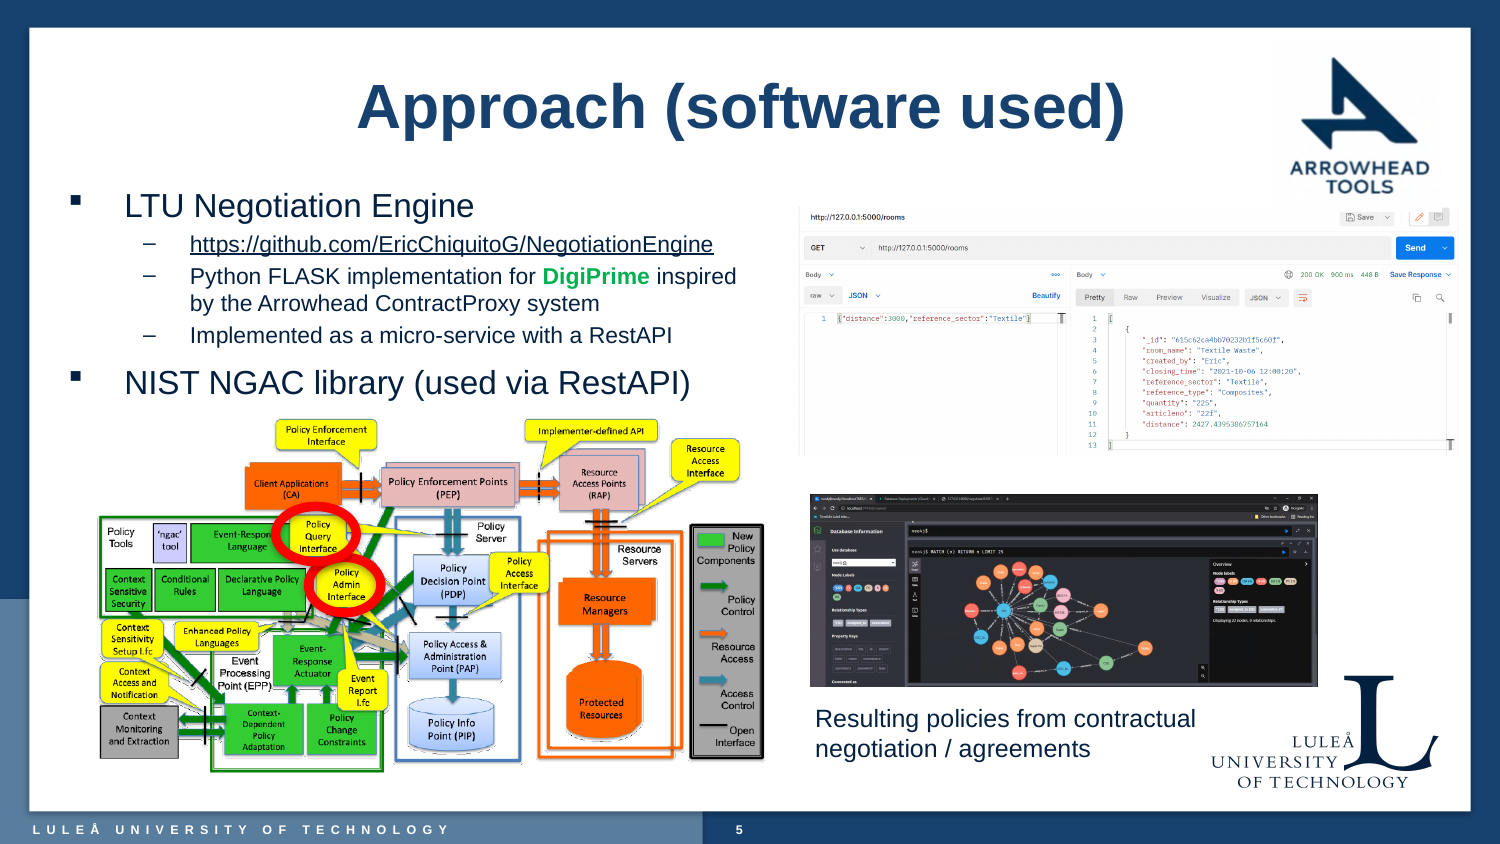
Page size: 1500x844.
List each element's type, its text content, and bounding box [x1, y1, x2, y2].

picture [810, 494, 1318, 687]
picture [797, 42, 1459, 456]
text_box Resulting policies from contractual negotiation / agreements [800, 694, 1219, 770]
title Approach (software used) [53, 29, 1447, 178]
list LTU Negotiation Engine https://github.com/EricChiquitoG/NegotiationEngine Python FLASK implementation for DigiPrime inspired by the Arrowhead ContractProxy system Implemented as a micro-service with a RestAPI NIST NGAC library (used via RestAPI) [53, 177, 1445, 656]
picture [79, 398, 778, 775]
